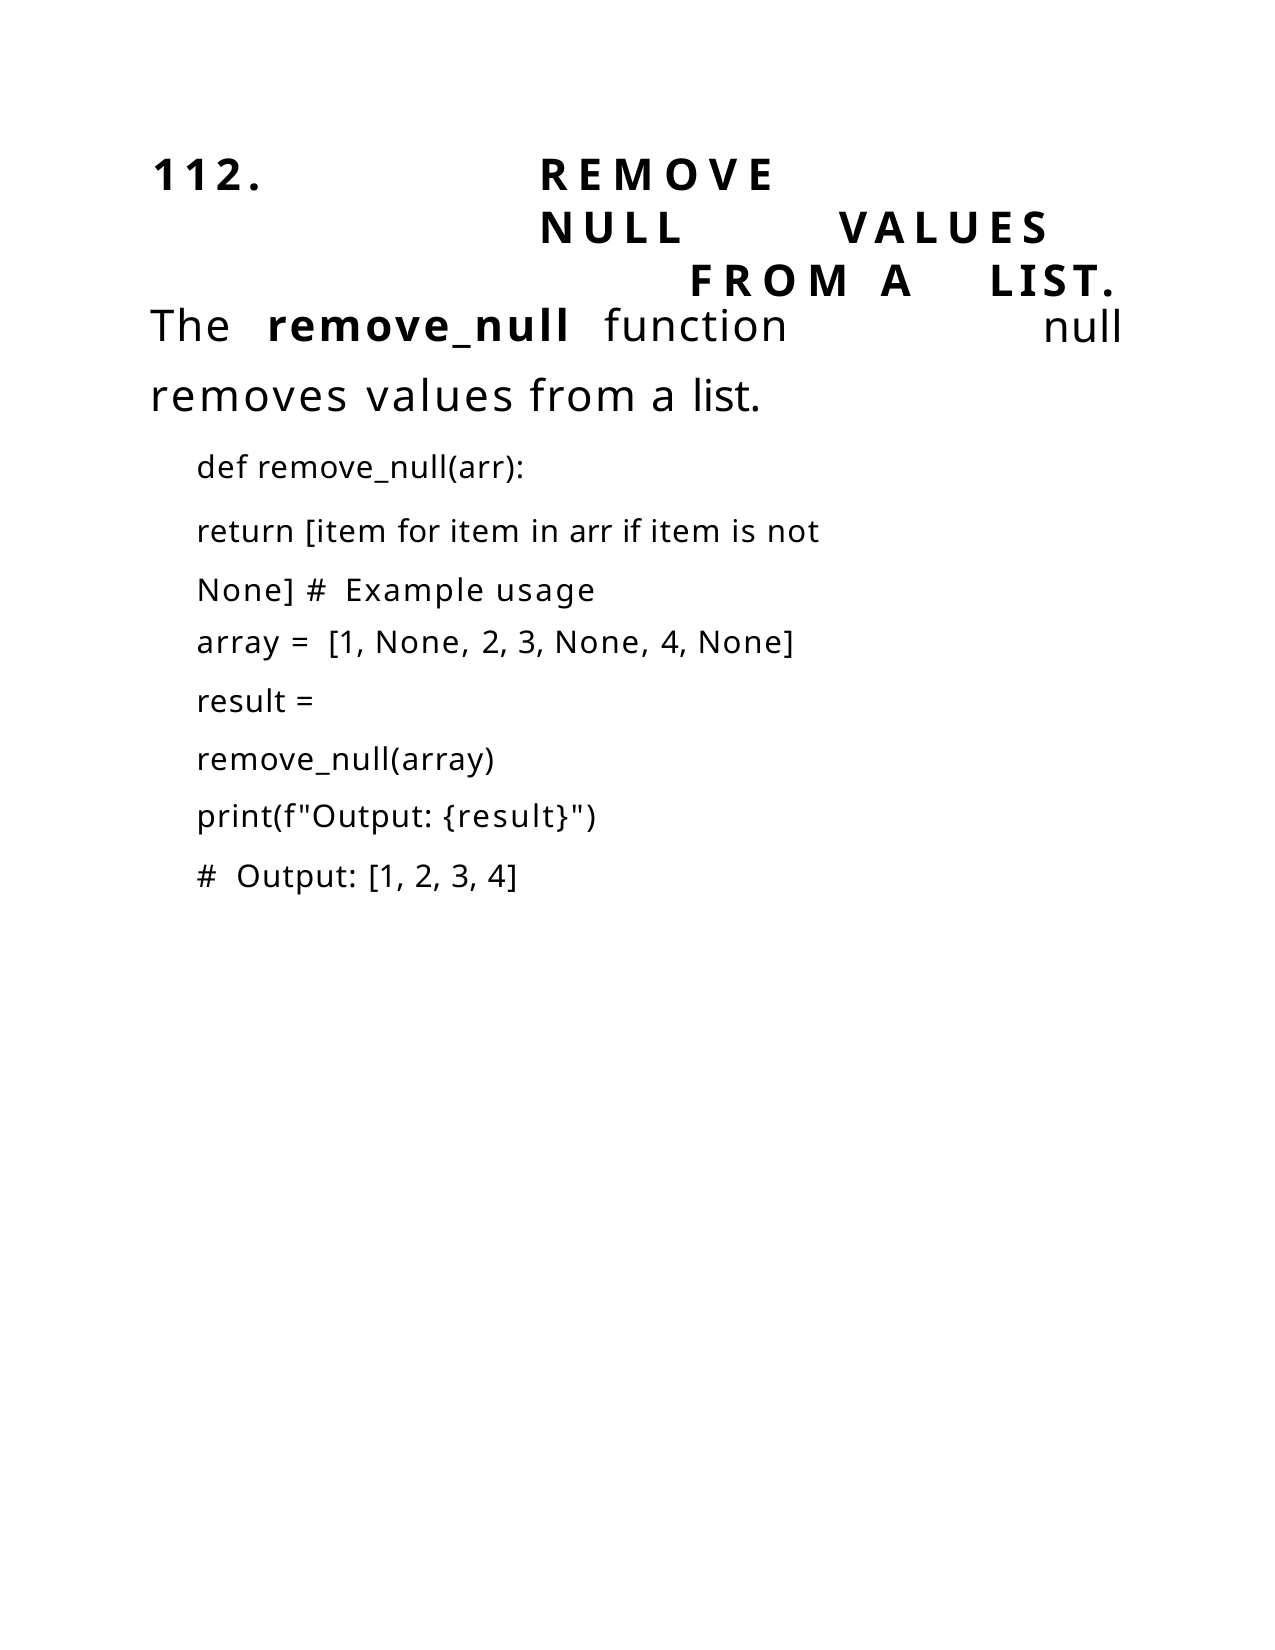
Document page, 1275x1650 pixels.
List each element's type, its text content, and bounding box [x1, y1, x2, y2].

text_box 112. REMOVE NULL VALUES FROM A LIST. [150, 144, 1121, 306]
text_box null [1040, 295, 1126, 351]
text_box The remove_null function removes values from a list. def remove_null(arr): return [item for item in arr if item is not None] # Example usage array = [1, None, 2, 3, None, 4, None] result = remove_null(array) print(f"Output: {result}") # Output: [1, 2, 3, 4] [147, 278, 1011, 894]
